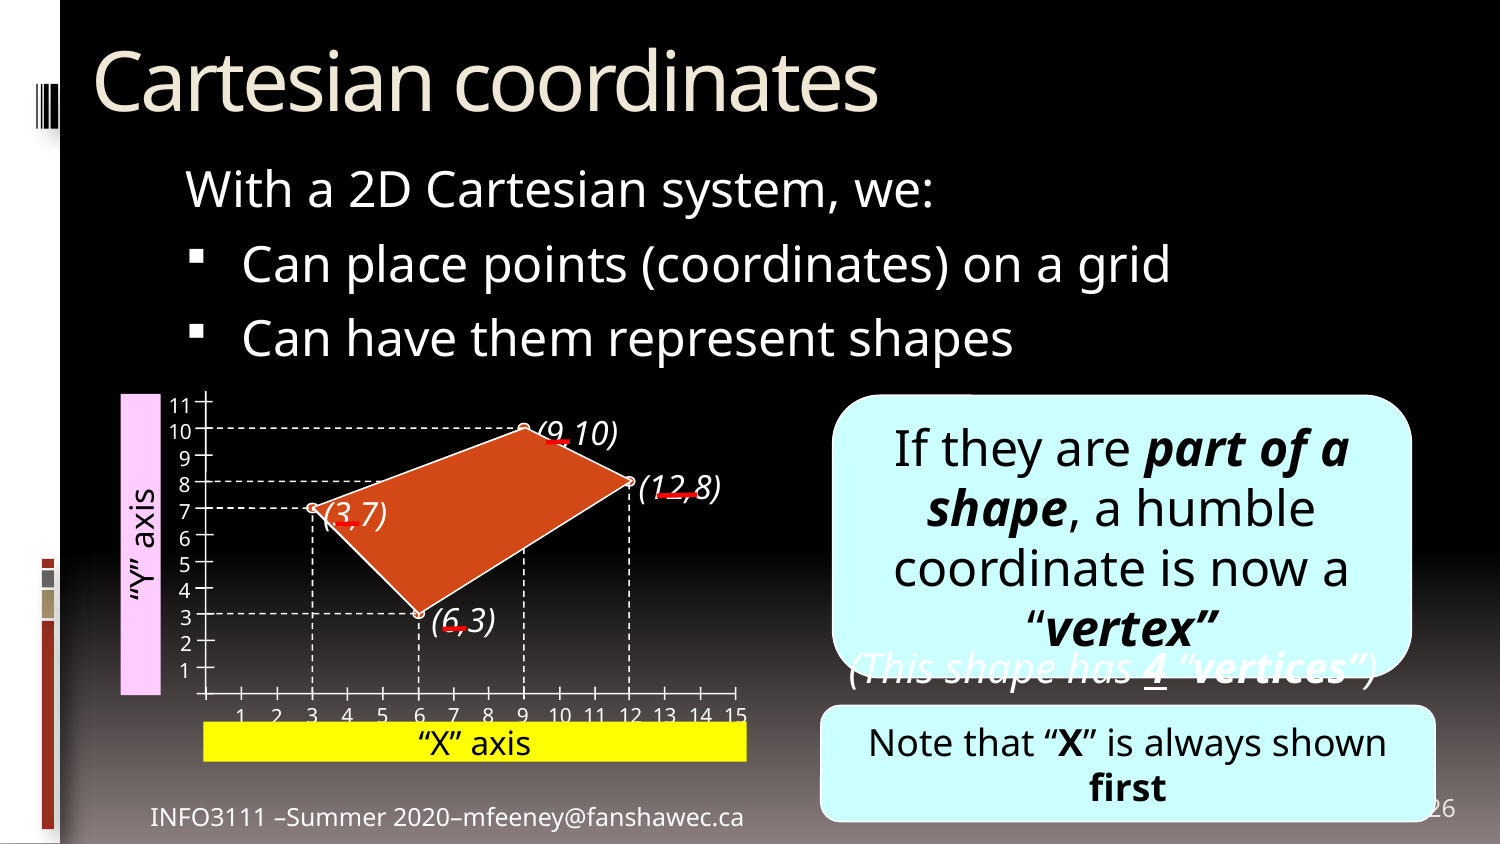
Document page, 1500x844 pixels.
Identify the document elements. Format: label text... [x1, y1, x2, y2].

list With a 2D Cartesian system, we: Can place points (coordinates) on a grid Can have them represent shapes [159, 149, 1391, 378]
text_box If they are part of a shape, a humble coordinate is now a “vertex” [832, 395, 1412, 668]
text_box “Y” axis [120, 393, 161, 696]
text_box (This shape has 4 “vertices”) [833, 634, 1393, 700]
title Cartesian coordinates [76, 20, 1352, 133]
slide_number 26 [1412, 789, 1488, 835]
text_box Note that “X” is always shown first [820, 705, 1436, 822]
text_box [169, 390, 746, 730]
